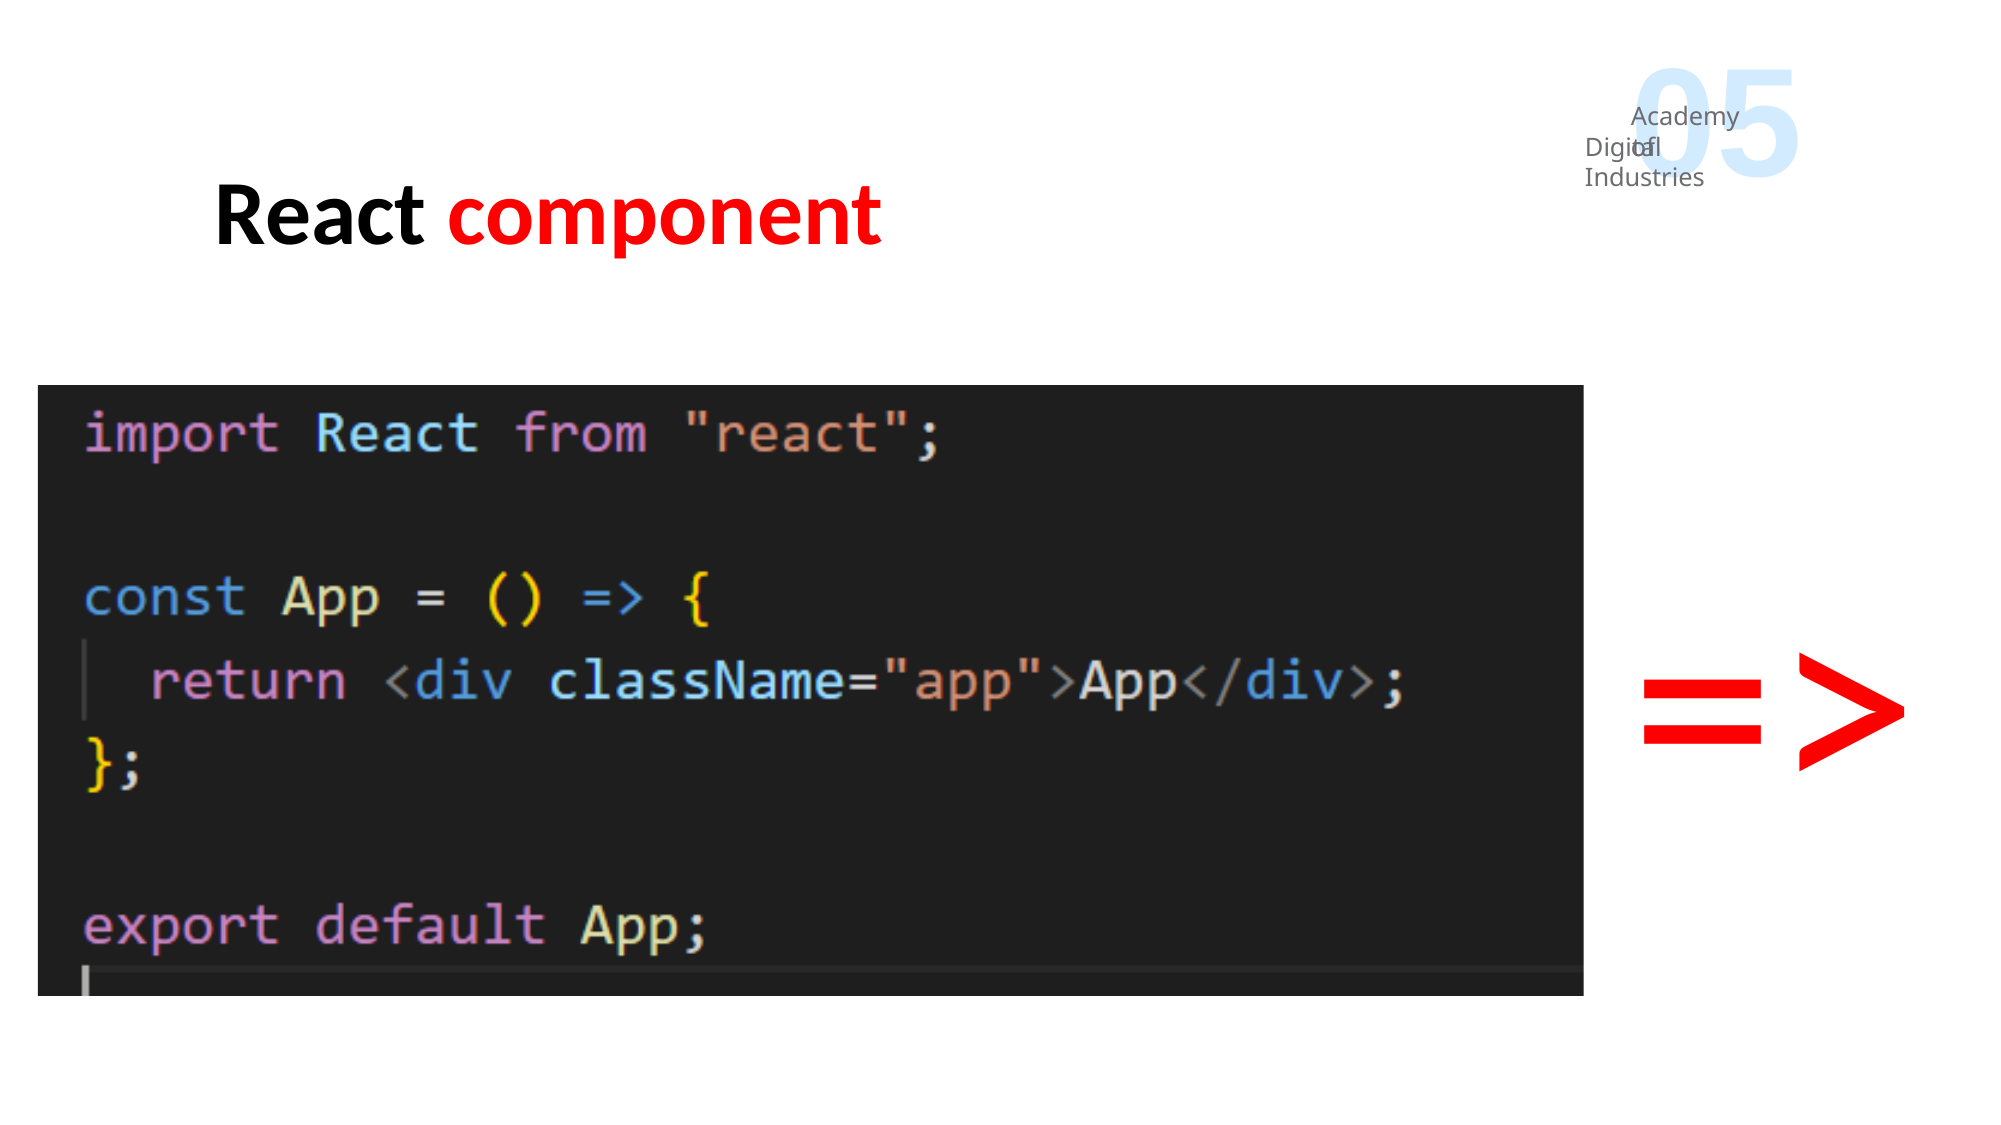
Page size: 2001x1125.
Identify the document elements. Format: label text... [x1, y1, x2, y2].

text_box React component [200, 145, 899, 271]
text_box => [1616, 508, 1933, 869]
text_box Academy of [1629, 99, 1768, 129]
picture [37, 385, 1584, 996]
text_box 05 [1629, 20, 1803, 208]
text_box Digital Industries [1583, 129, 1775, 192]
